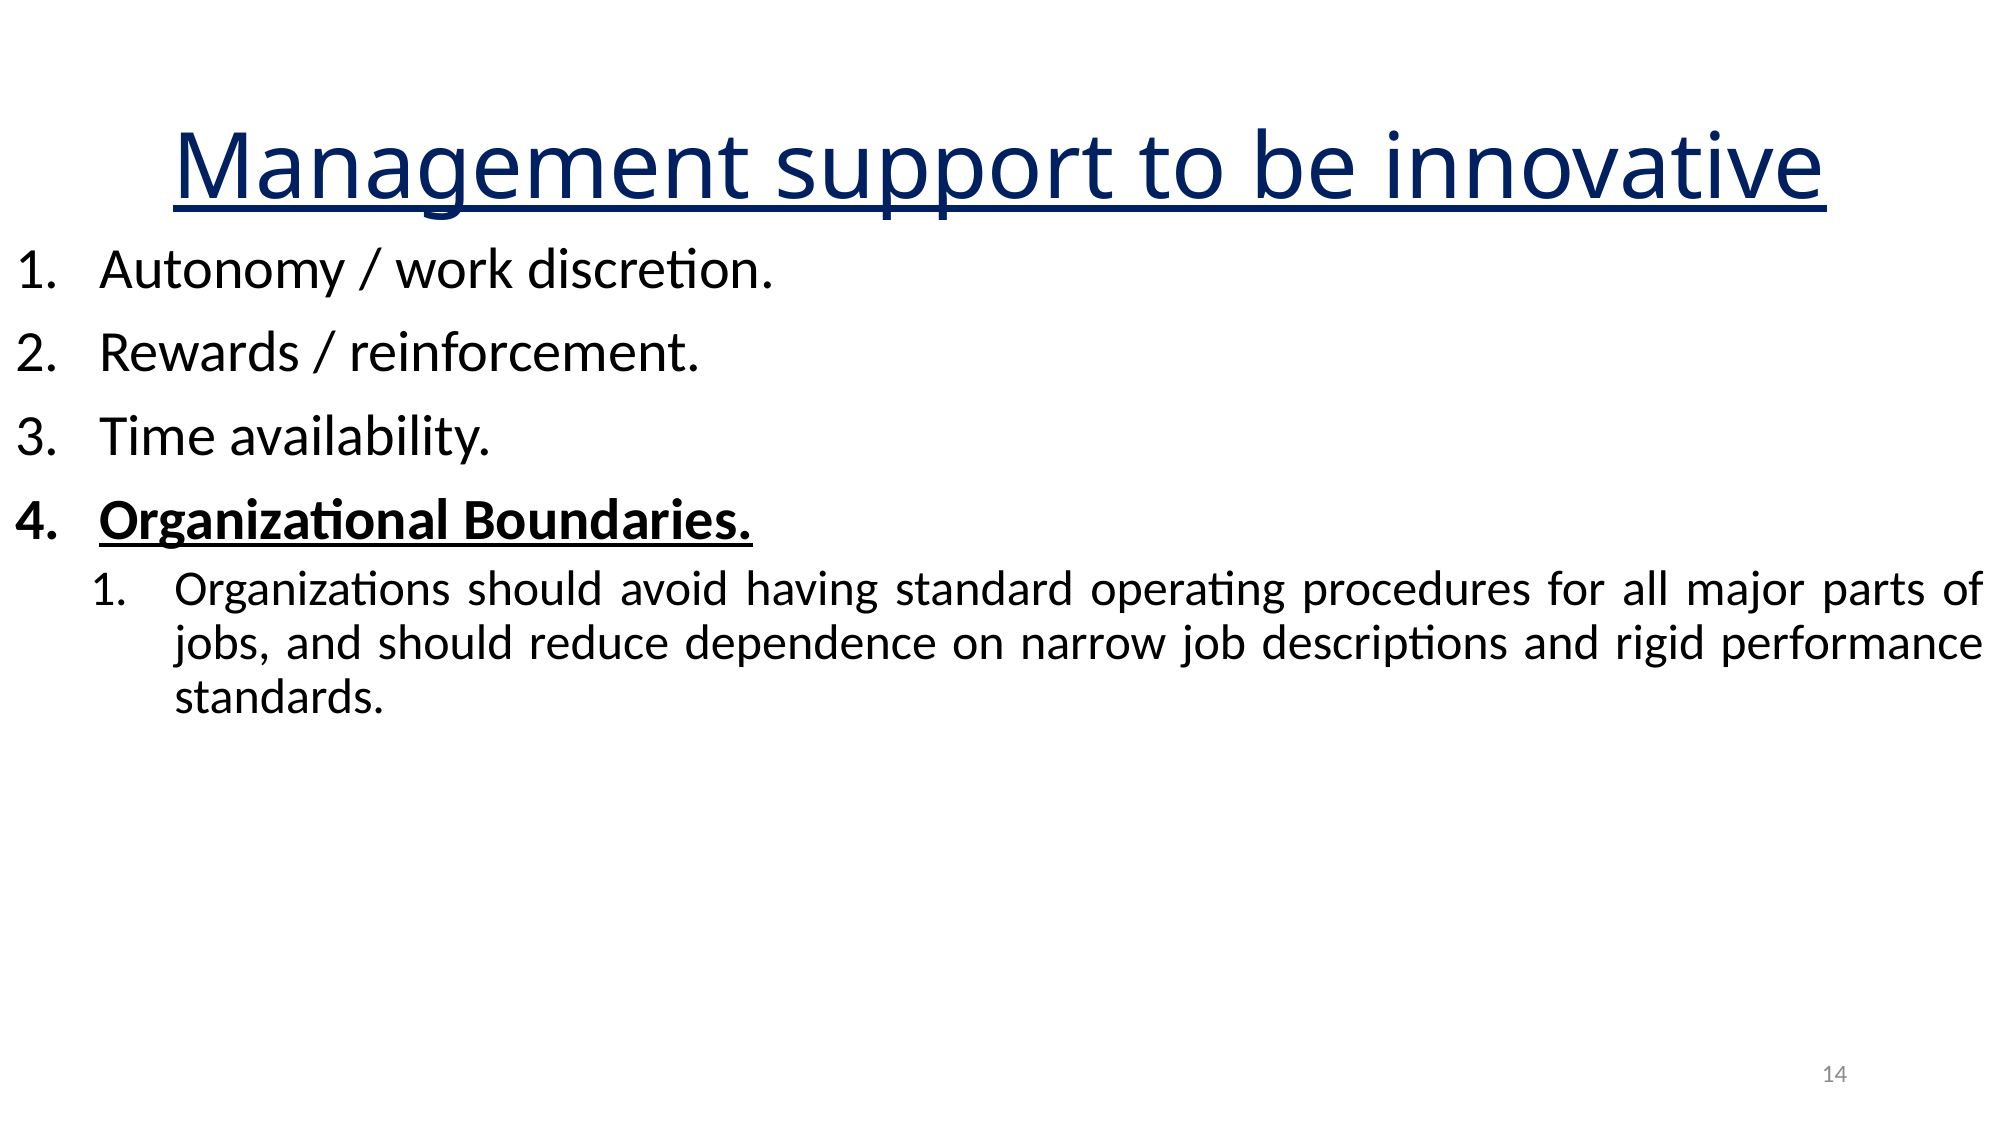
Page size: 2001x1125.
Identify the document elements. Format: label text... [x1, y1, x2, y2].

title Management support to be innovative [137, 59, 1863, 230]
slide_number 14 [1412, 1042, 1863, 1103]
list Autonomy / work discretion. Rewards / reinforcement. Time availability. Organizational Boundaries. Organizations should avoid having standard operating procedures for all major parts of jobs, and should reduce dependence on narrow job descriptions and rigid performance standards. [0, 230, 2000, 1125]
